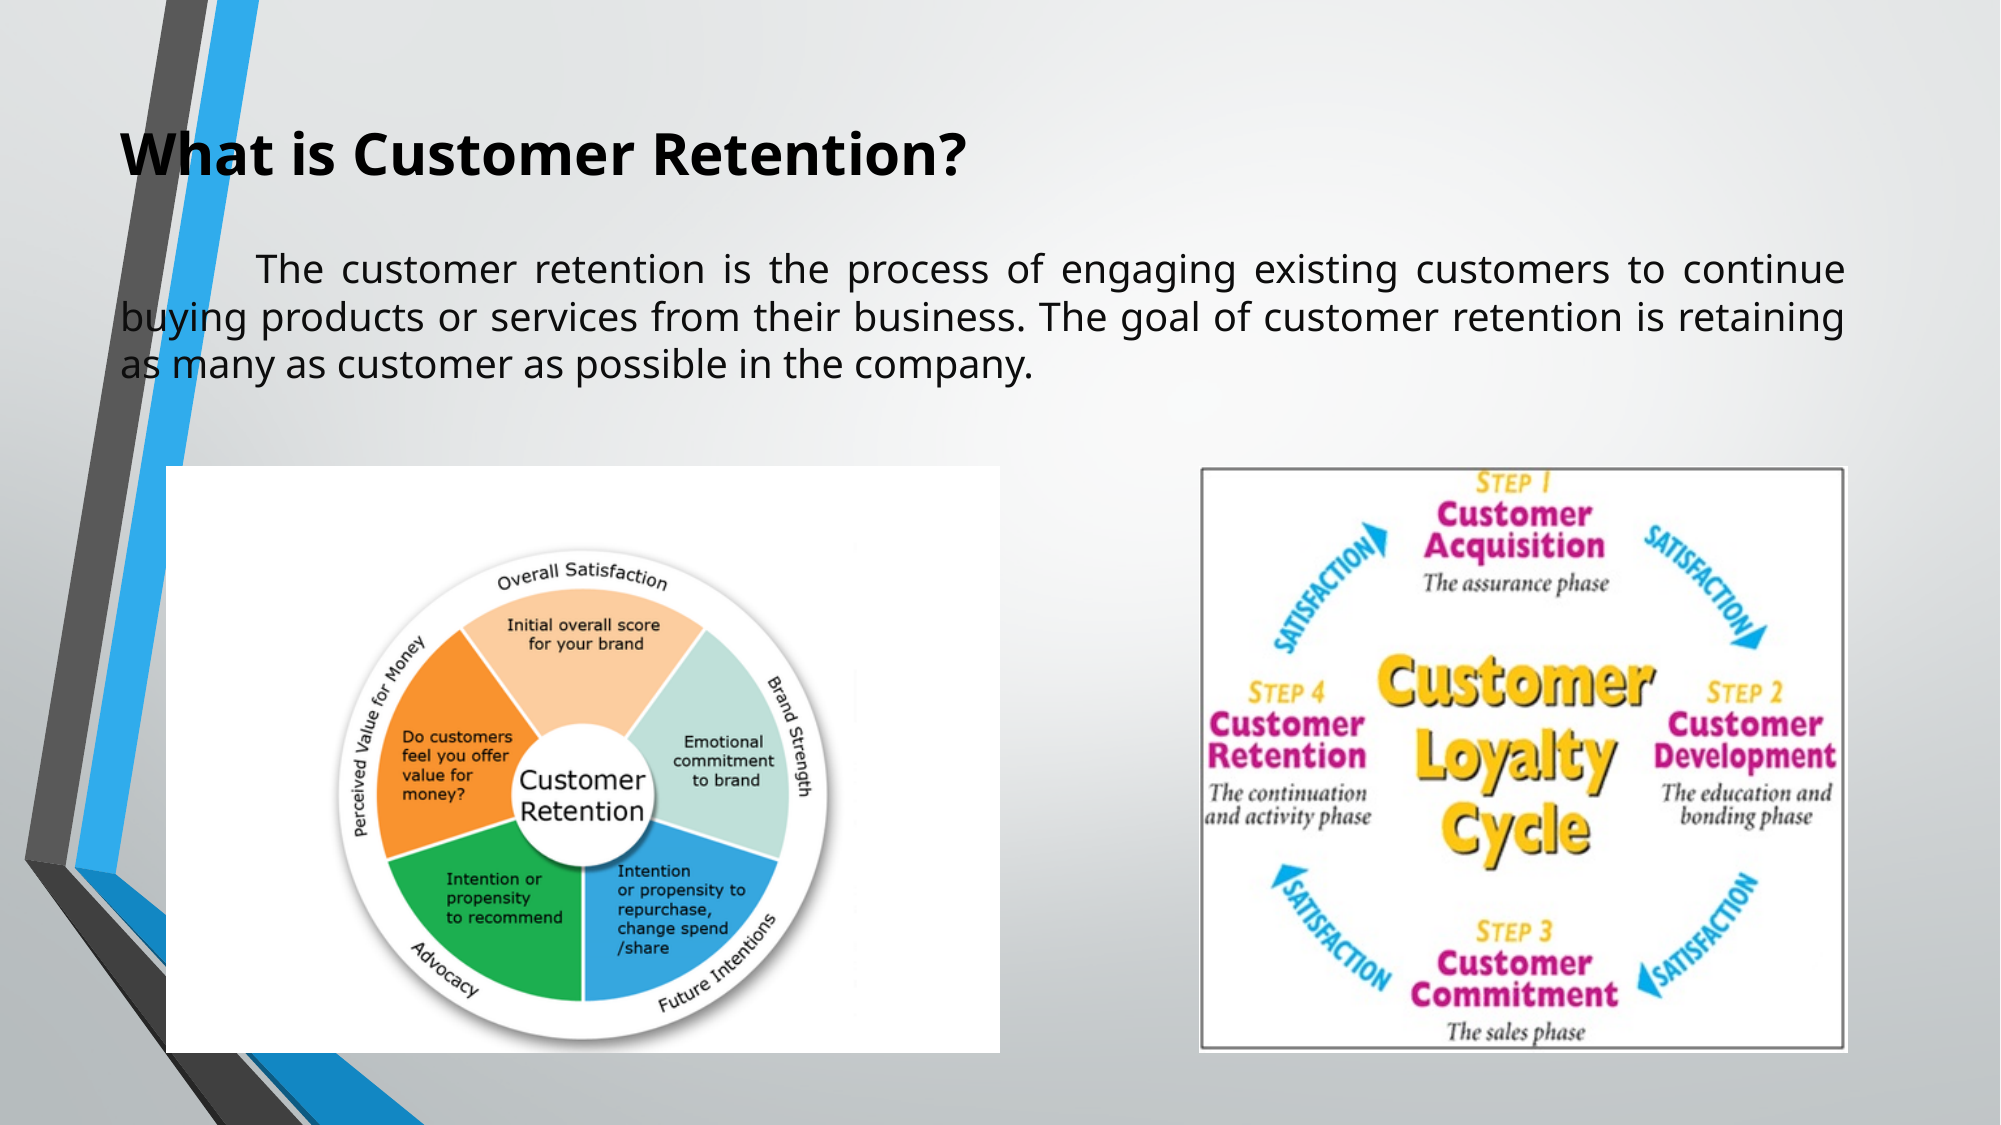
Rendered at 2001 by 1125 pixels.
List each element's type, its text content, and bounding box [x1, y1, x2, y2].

picture [1199, 466, 1849, 1053]
picture [166, 466, 1001, 1053]
text_box The customer retention is the process of engaging existing customers to continue buying products or services from their business. The goal of customer retention is retaining as many as customer as possible in the company. [105, 236, 1863, 395]
text_box What is Customer Retention? [105, 105, 1863, 195]
